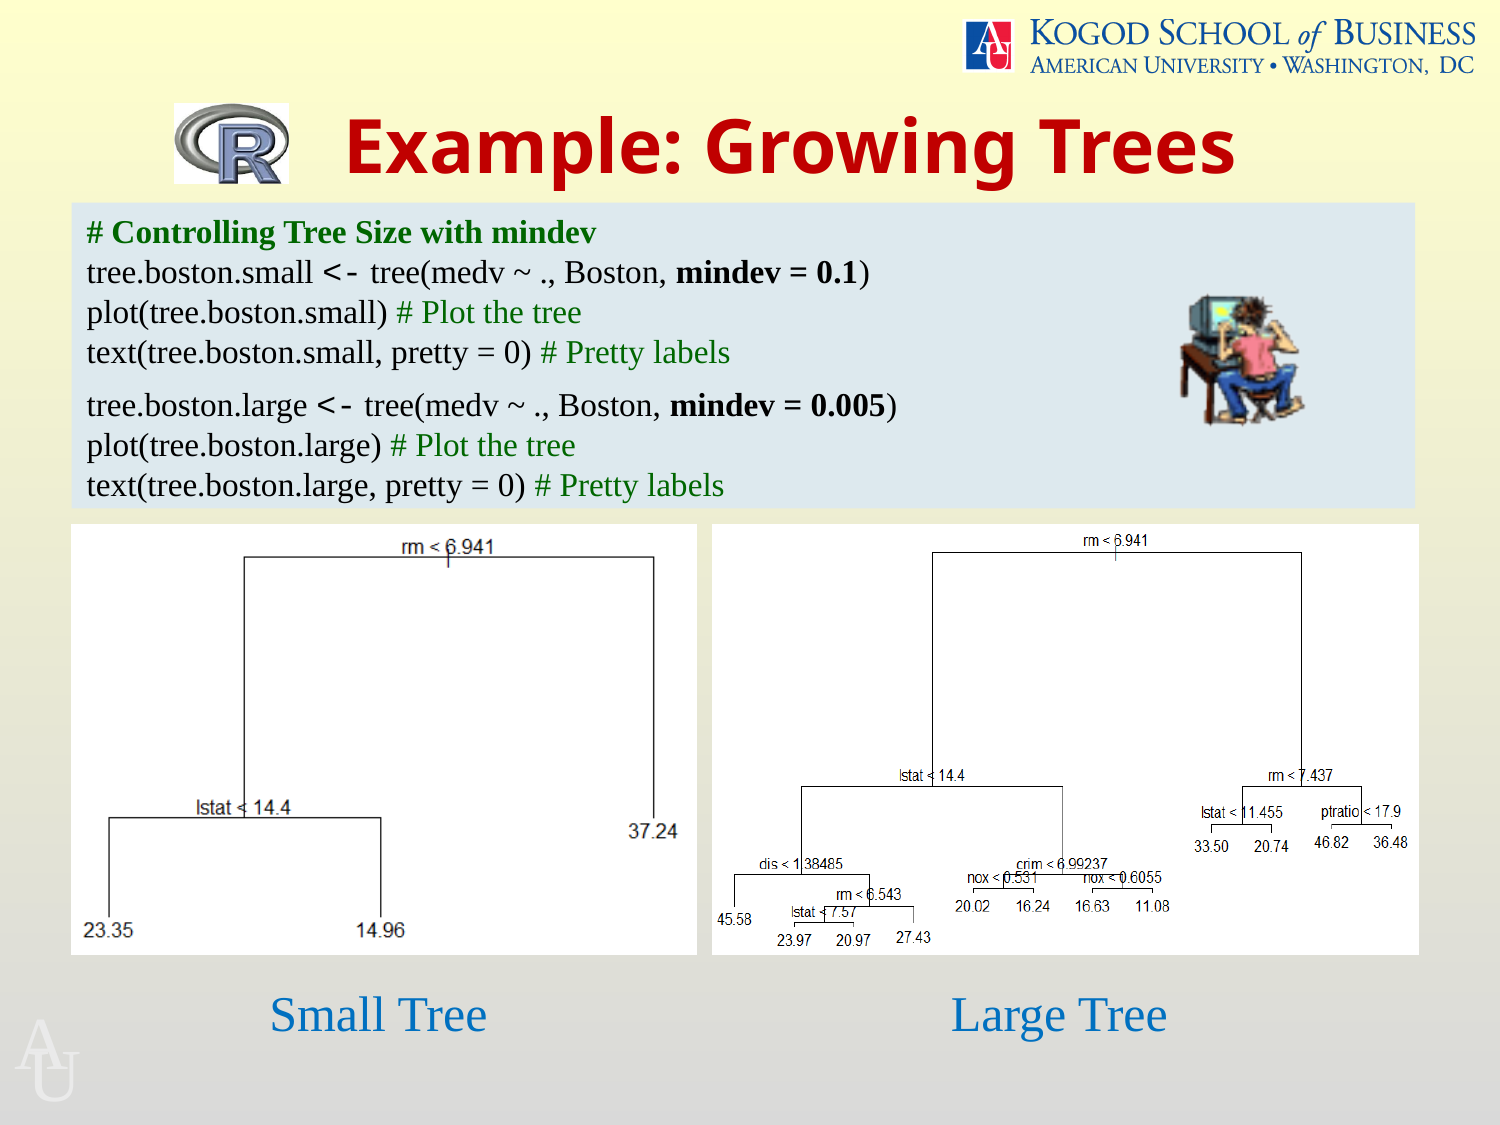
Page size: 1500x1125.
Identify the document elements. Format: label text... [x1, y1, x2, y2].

text_box Small Tree [254, 974, 514, 1049]
picture [71, 524, 697, 956]
text_box Large Tree [936, 974, 1195, 1049]
picture [1174, 291, 1315, 431]
picture [962, 19, 1475, 75]
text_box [130, 87, 1451, 201]
text_box # Controlling Tree Size with mindev tree.boston.small <- tree(medv ~ ., Boston, mindev = 0.1) plot(tree.boston.small) # Plot the tree text(tree.boston.small, pretty = 0) # Pretty labels tree.boston.large <- tree(medv ~ ., Boston, mindev = 0.005) plot(tree.boston.large) # Plot the tree text(tree.boston.large, pretty = 0) # Pretty labels [71, 202, 1416, 509]
picture [712, 524, 1419, 956]
